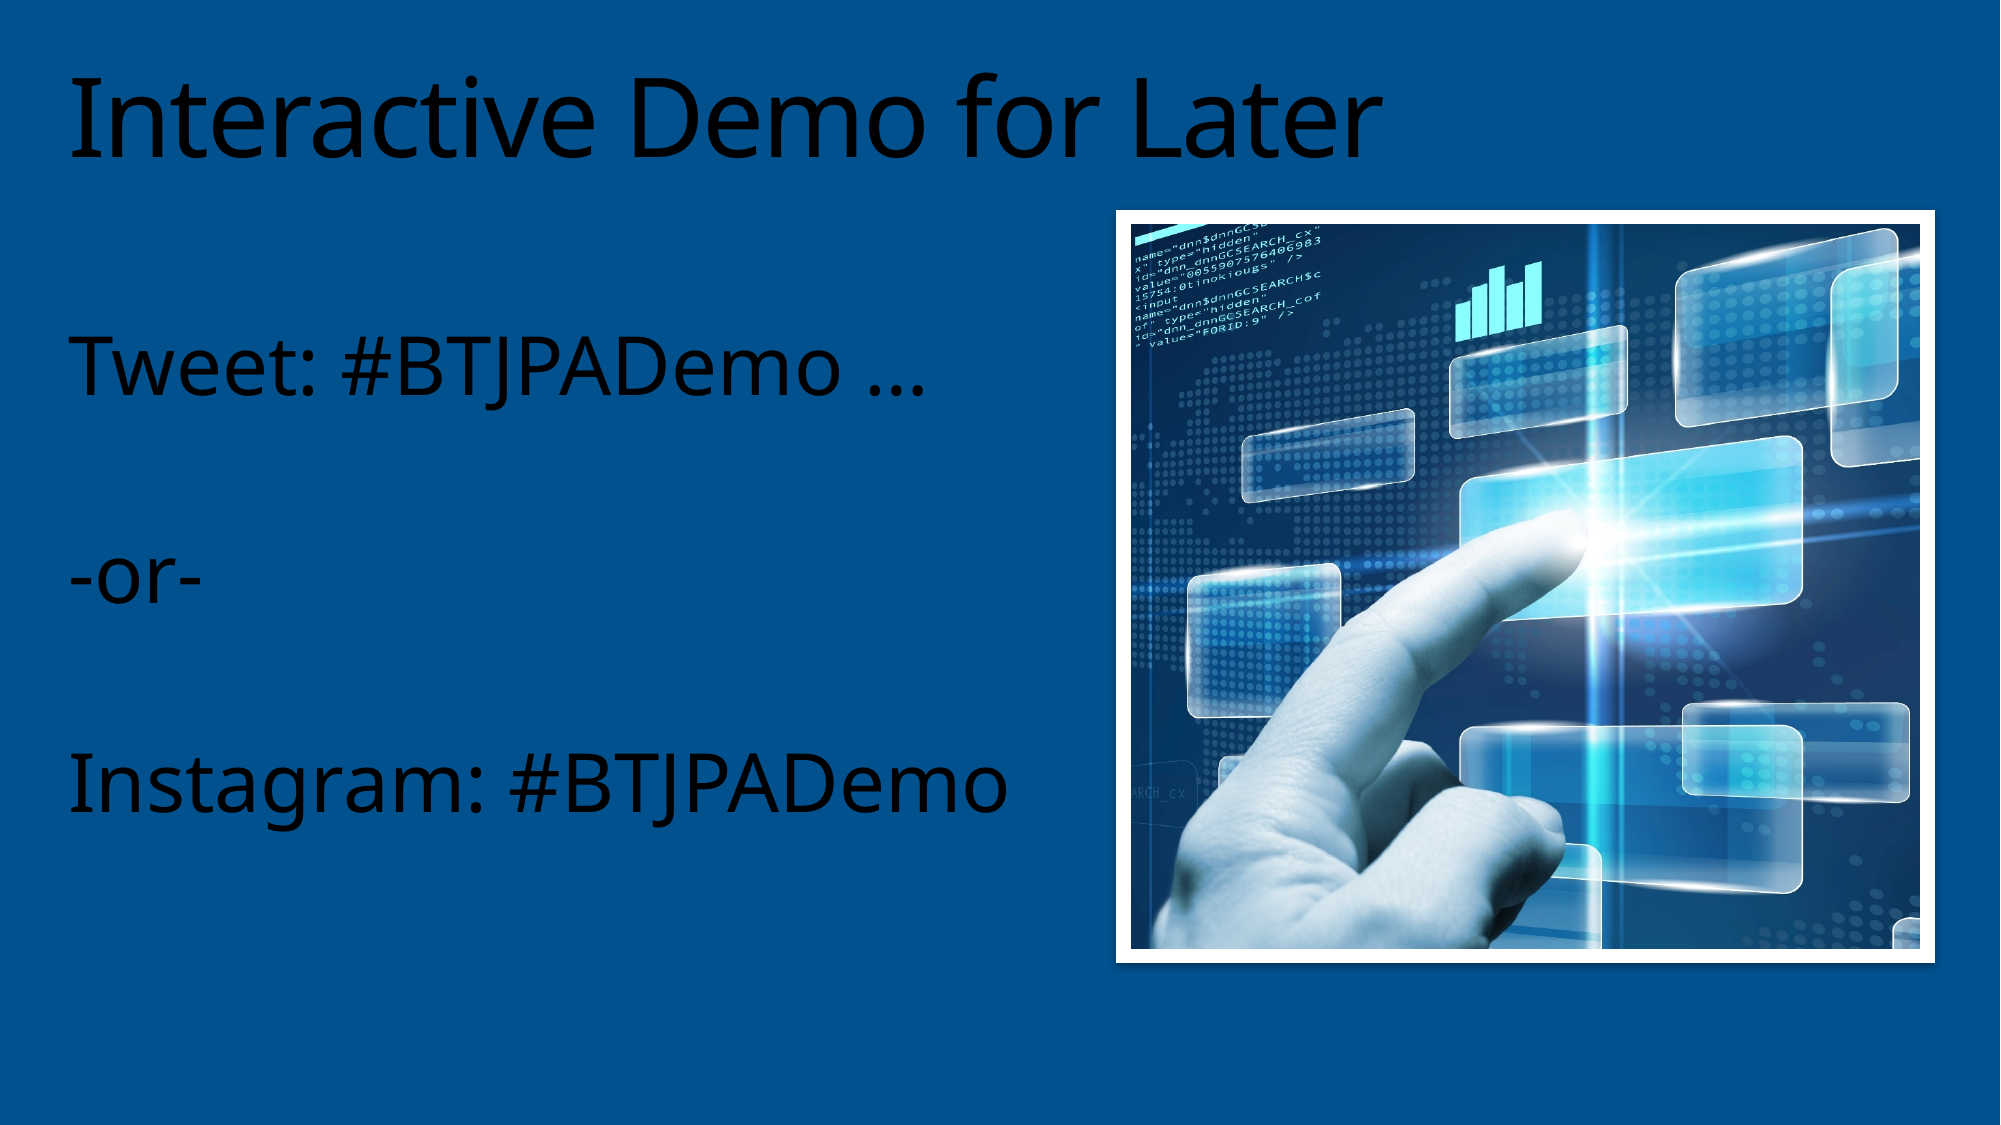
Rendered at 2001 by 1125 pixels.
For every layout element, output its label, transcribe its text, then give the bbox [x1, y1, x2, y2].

list Tweet: #BTJPADemo … -or- Instagram: #BTJPADemo [44, 196, 1956, 859]
picture [1130, 223, 1921, 949]
title Interactive Demo for Later [44, 47, 1957, 196]
